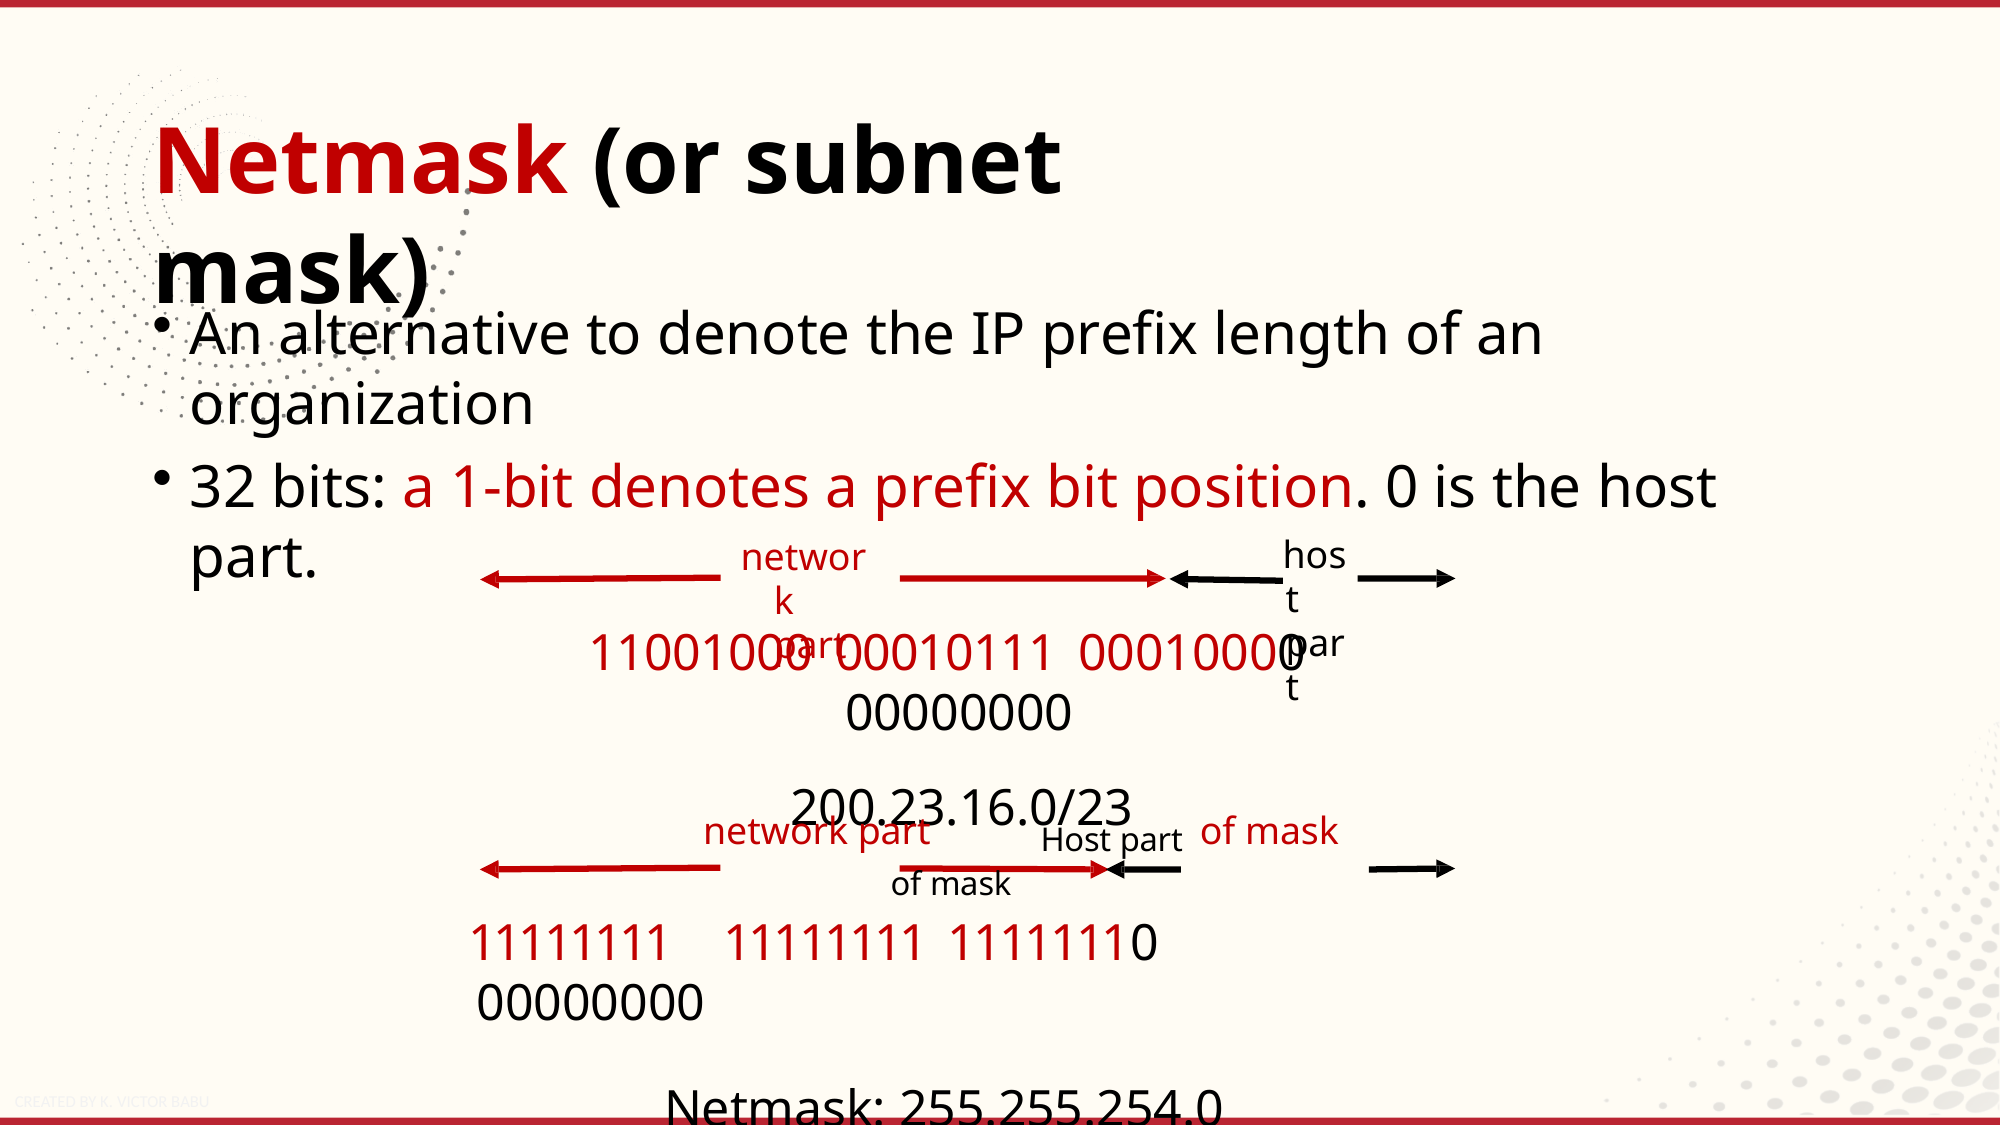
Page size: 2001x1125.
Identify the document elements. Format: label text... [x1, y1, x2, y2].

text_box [899, 568, 1284, 590]
text_box network part Host part of mask of mask 11111111 11111111 11111110 00000000 Netmask: 255.255.254.0 [468, 809, 1430, 1125]
text_box 11001000 00010111 00010000 00000000 200.23.16.0/23 [475, 583, 1443, 836]
text_box [1430, 859, 1456, 879]
text_box [480, 570, 721, 583]
text_box network part [738, 529, 875, 583]
title Netmask (or subnet mask) [150, 100, 1230, 281]
text_box [1357, 569, 1456, 585]
text_box host part [1280, 527, 1356, 583]
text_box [899, 859, 1182, 880]
text_box An alternative to denote the IP prefix length of an organization 32 bits: a 1-bit denotes a prefix bit position. 0 is the host part. [150, 281, 1793, 590]
